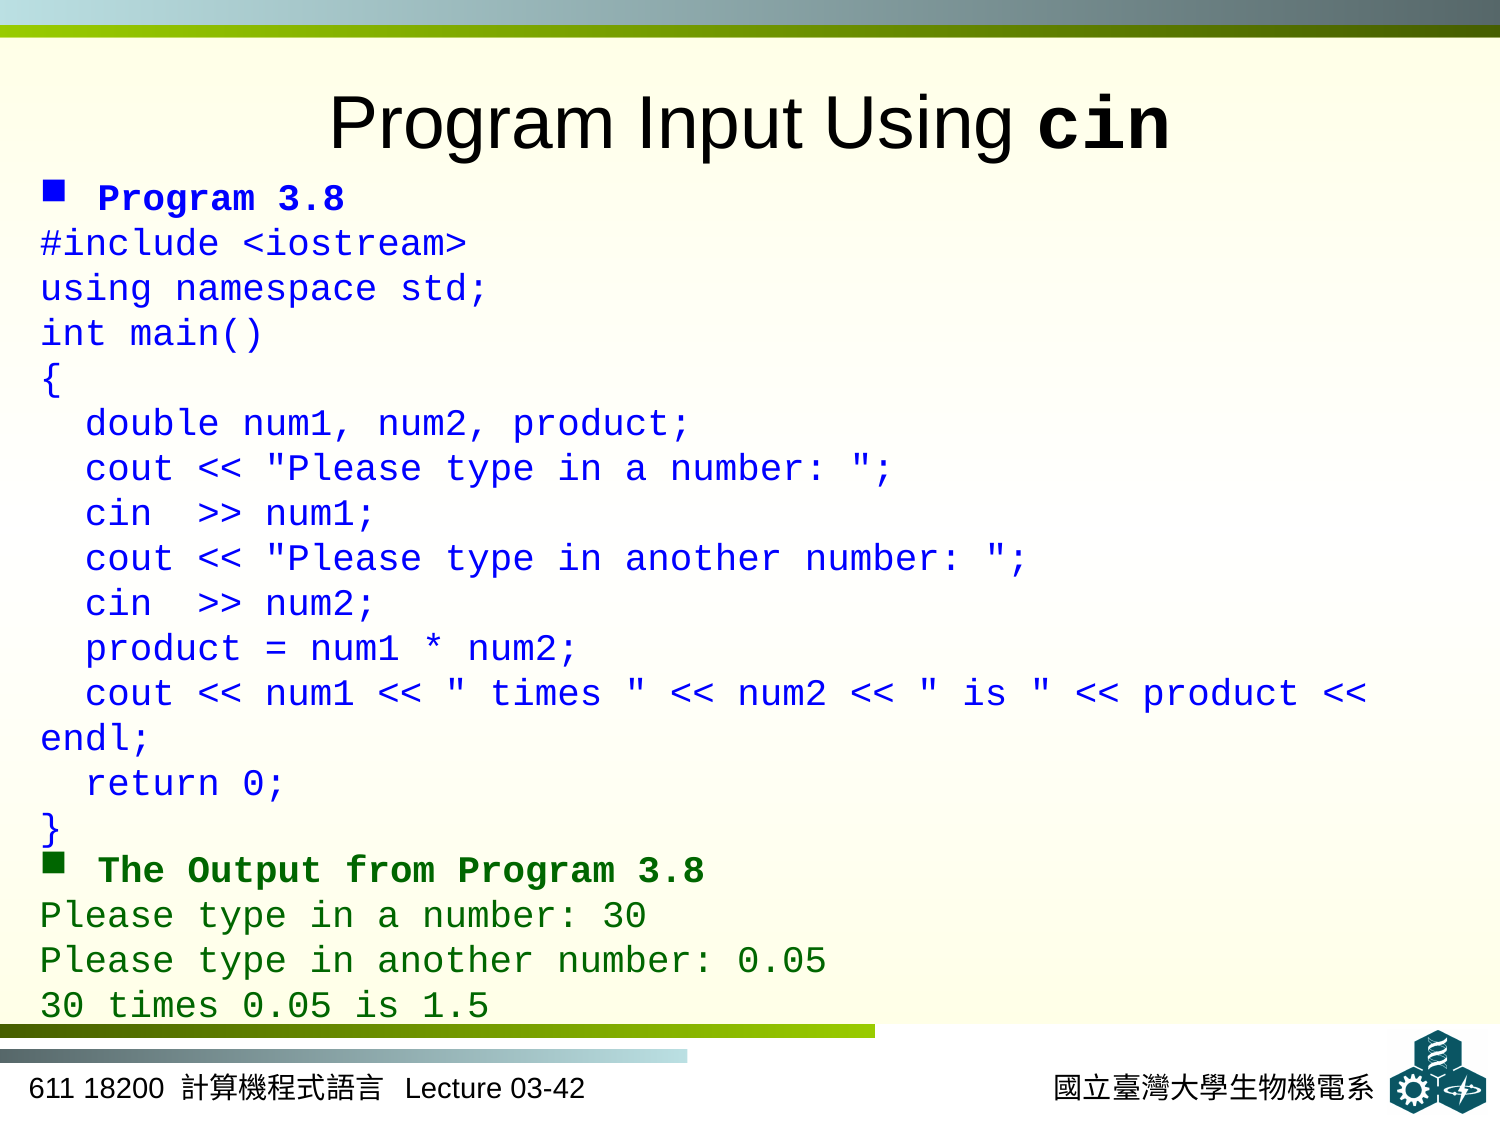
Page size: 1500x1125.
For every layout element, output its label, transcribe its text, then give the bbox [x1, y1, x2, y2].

title Program Input Using cin [87, 24, 1413, 165]
picture [1387, 1029, 1488, 1115]
text_box The Output from Program 3.8 Please type in a number: 30 Please type in another number: 0.05 30 times 0.05 is 1.5 [24, 837, 988, 1033]
text_box Program 3.8 #include <iostream> using namespace std; int main() { double num1, num2, product; cout << "Please type in a number: "; cin >> num1; cout << "Please type in another number: "; cin >> num2; product = num1 * num2; cout << num1 << " times " << num2 << " is " << product << endl; return 0; } [24, 165, 1500, 856]
